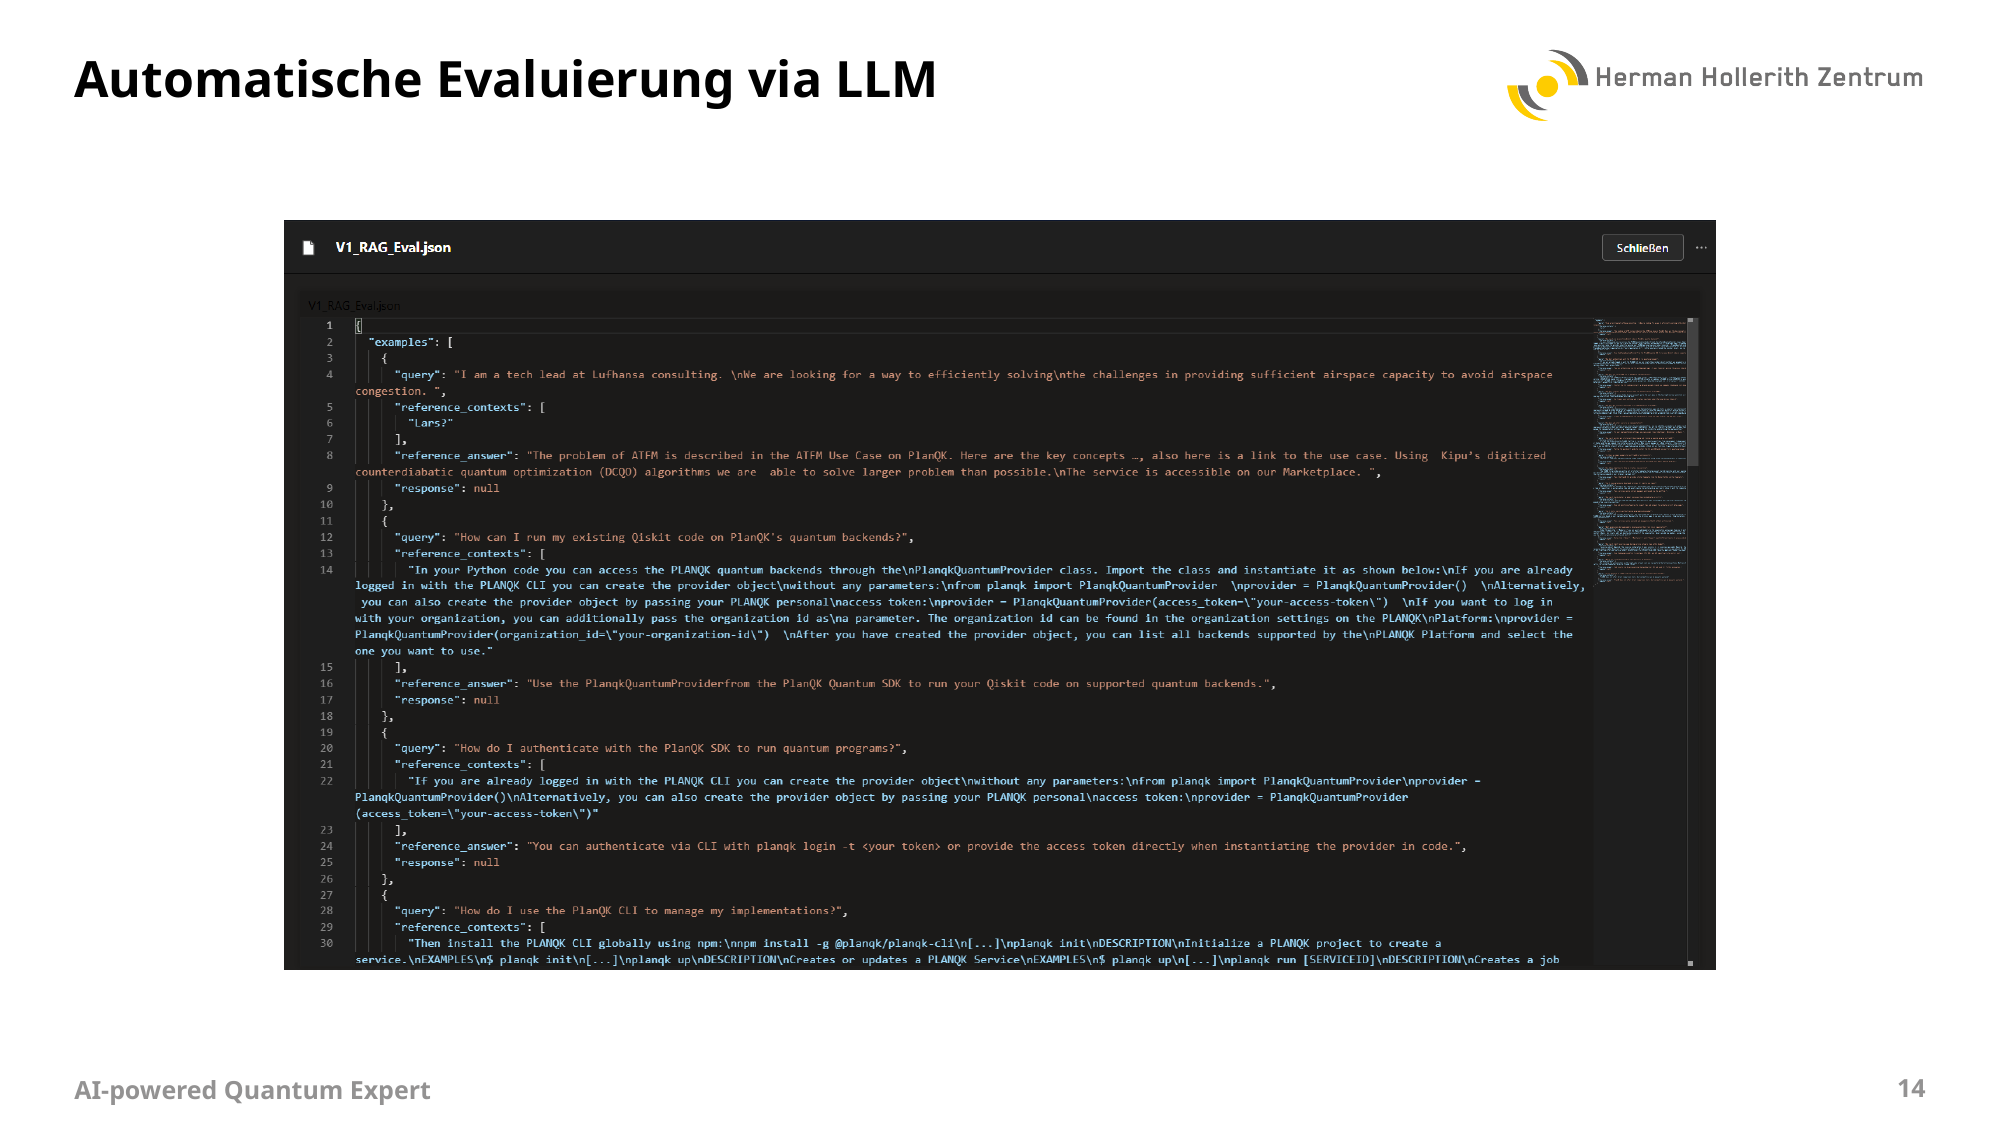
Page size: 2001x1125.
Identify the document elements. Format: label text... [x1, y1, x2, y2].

picture [283, 220, 1716, 971]
footer AI-powered Quantum Expert [59, 1074, 735, 1106]
slide_number 14 [1490, 1074, 1941, 1106]
title Automatische Evaluierung via LLM [59, 46, 1471, 117]
picture [1507, 49, 1926, 121]
